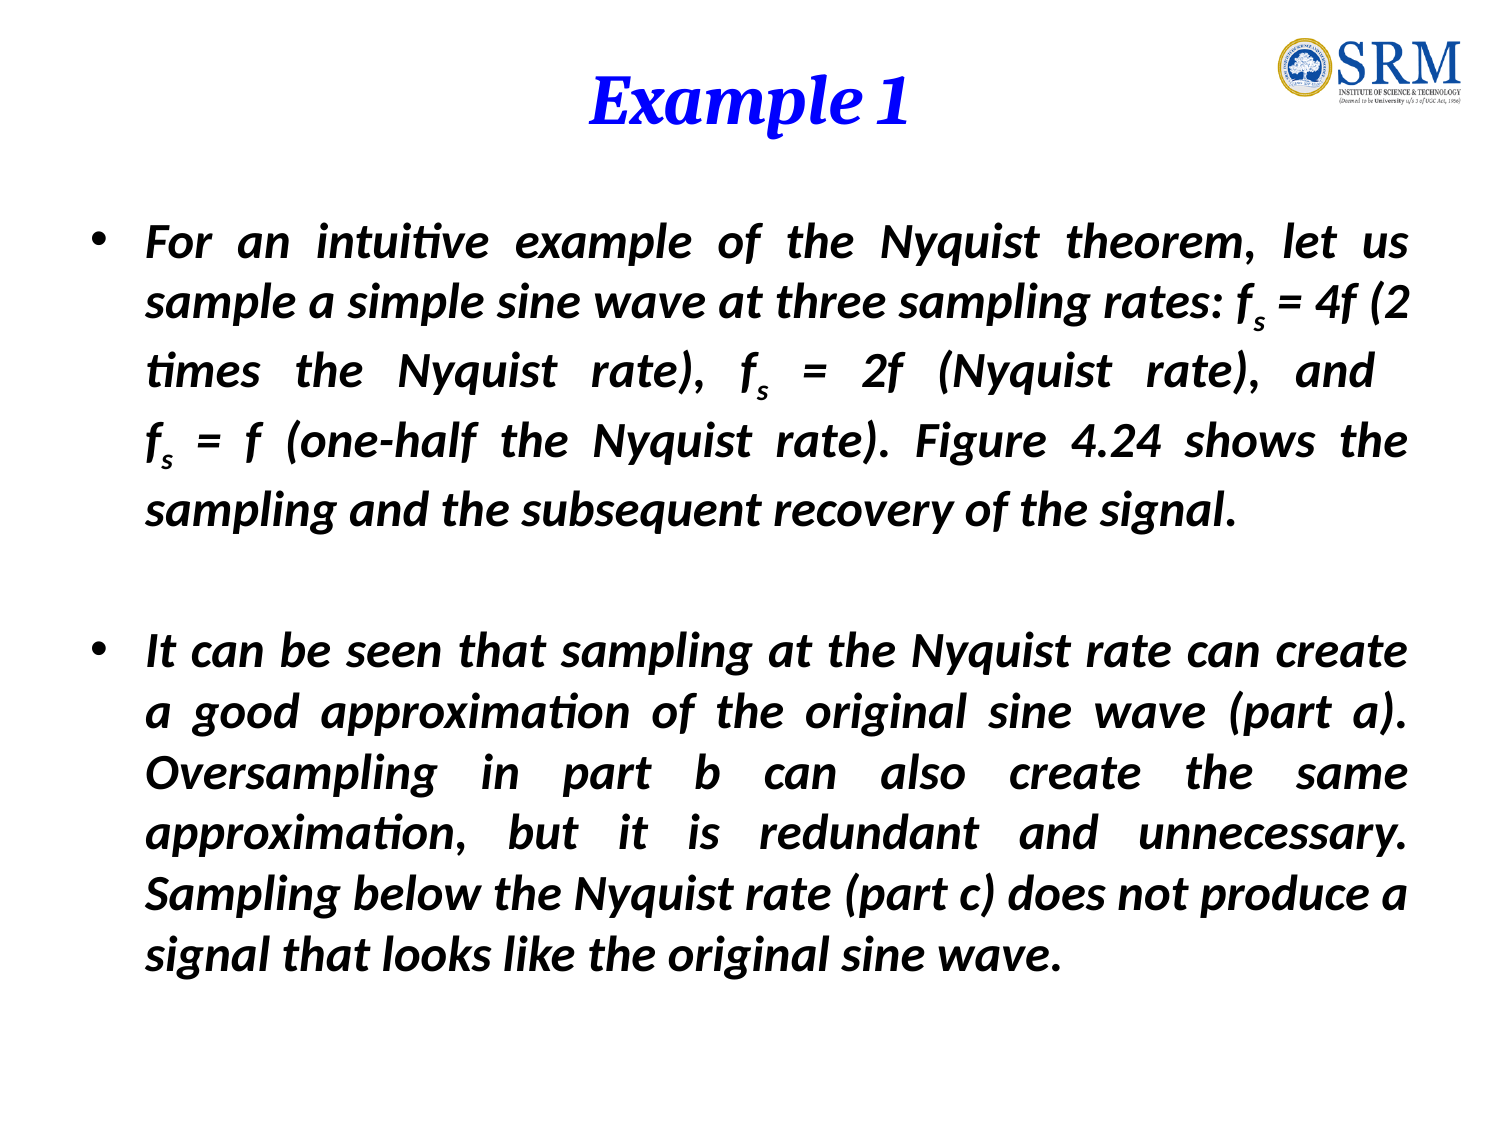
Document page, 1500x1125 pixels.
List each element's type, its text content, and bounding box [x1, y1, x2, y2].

title Example 1 [74, 44, 1426, 199]
picture [1275, 25, 1466, 113]
list For an intuitive example of the Nyquist theorem, let us sample a simple sine wave at three sampling rates: fs = 4f (2 times the Nyquist rate), fs = 2f (Nyquist rate), and fs = f (one-half the Nyquist rate). Figure 4.24 shows the sampling and the subsequent recovery of the signal. It can be seen that sampling at the Nyquist rate can create a good approximation of the original sine wave (part a). Oversampling in part b can also create the same approximation, but it is redundant and unnecessary. Sampling below the Nyquist rate (part c) does not produce a signal that looks like the original sine wave. [74, 199, 1426, 1006]
